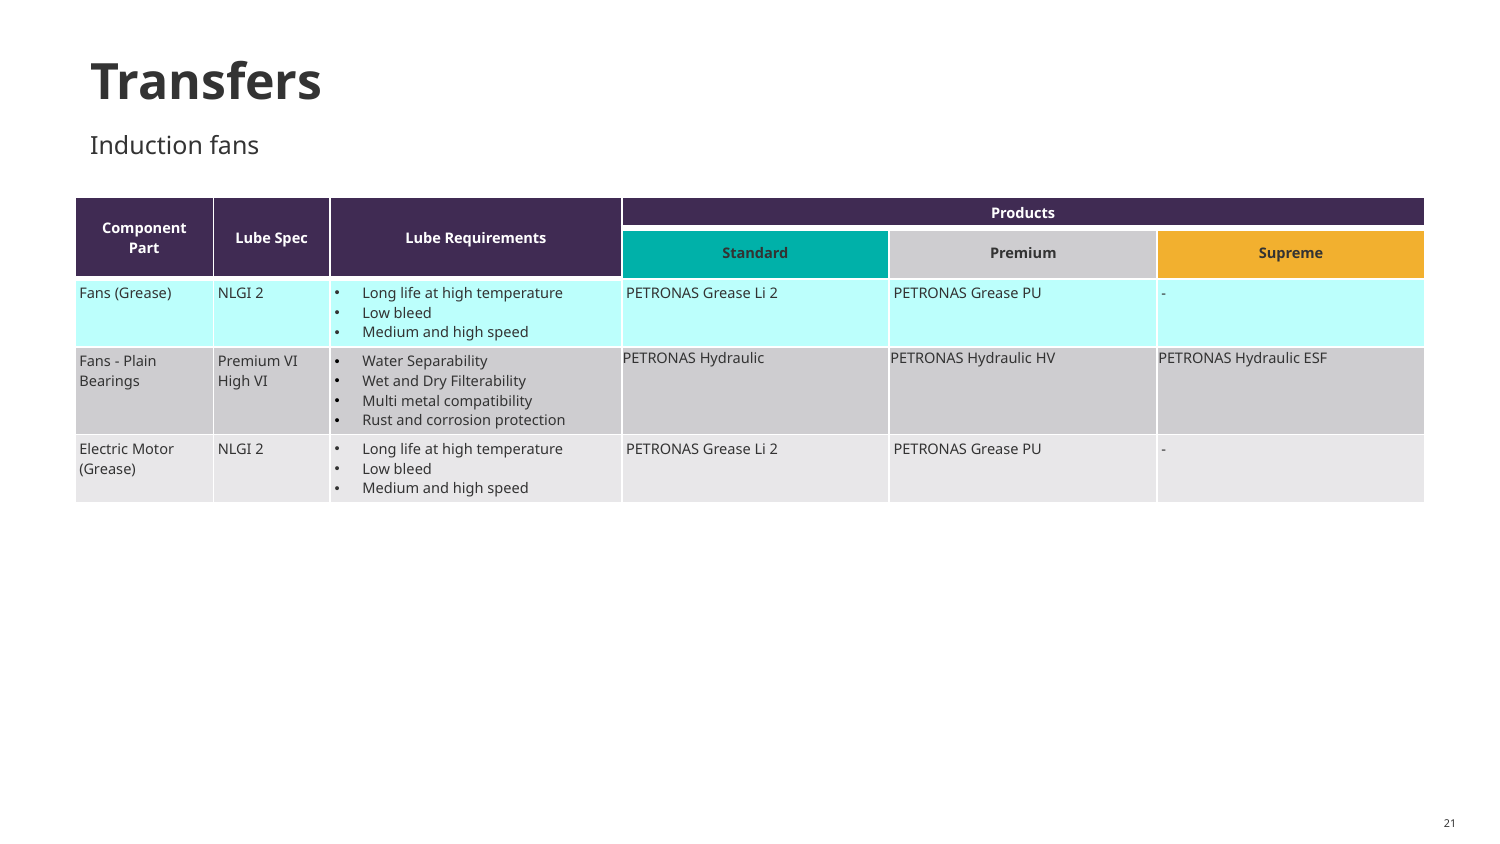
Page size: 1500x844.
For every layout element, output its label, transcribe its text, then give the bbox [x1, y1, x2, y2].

table_cell PETRONAS Hydraulic [623, 348, 888, 434]
table_header Products [623, 198, 1424, 225]
list Induction fans [75, 121, 1425, 196]
table_cell Premium [890, 231, 1156, 278]
table_header Component Part [76, 198, 213, 276]
table_cell PETRONAS Hydraulic HV [890, 348, 1156, 434]
table_cell PETRONAS Grease PU [890, 435, 1156, 502]
table_cell PETRONAS Grease PU [890, 280, 1156, 346]
table_cell - [1158, 280, 1424, 346]
table_cell PETRONAS Grease Li 2 [623, 280, 888, 346]
table_cell Water Separability Wet and Dry Filterability Multi metal compatibility Rust and corrosion protection [331, 348, 621, 434]
table_cell Premium VI High VI [214, 348, 329, 434]
table_cell NLGI 2 [214, 281, 329, 346]
table_cell Standard [623, 231, 888, 278]
table_cell Supreme [1158, 231, 1424, 278]
table_cell Electric Motor (Grease) [76, 435, 213, 502]
table_cell NLGI 2 [214, 435, 329, 502]
table_cell PETRONAS Hydraulic ESF [1158, 348, 1424, 434]
table_cell PETRONAS Grease Li 2 [623, 435, 888, 502]
table_cell Long life at high temperature Low bleed Medium and high speed [331, 435, 621, 502]
table_header Lube Requirements [331, 198, 621, 276]
table_cell Long life at high temperature Low bleed Medium and high speed [331, 281, 621, 346]
table_cell - [1158, 435, 1424, 502]
table_cell Fans (Grease) [76, 281, 213, 346]
title Transfers [75, 46, 1425, 113]
table_cell Fans - Plain Bearings [76, 348, 213, 434]
table_header Lube Spec [214, 198, 329, 276]
